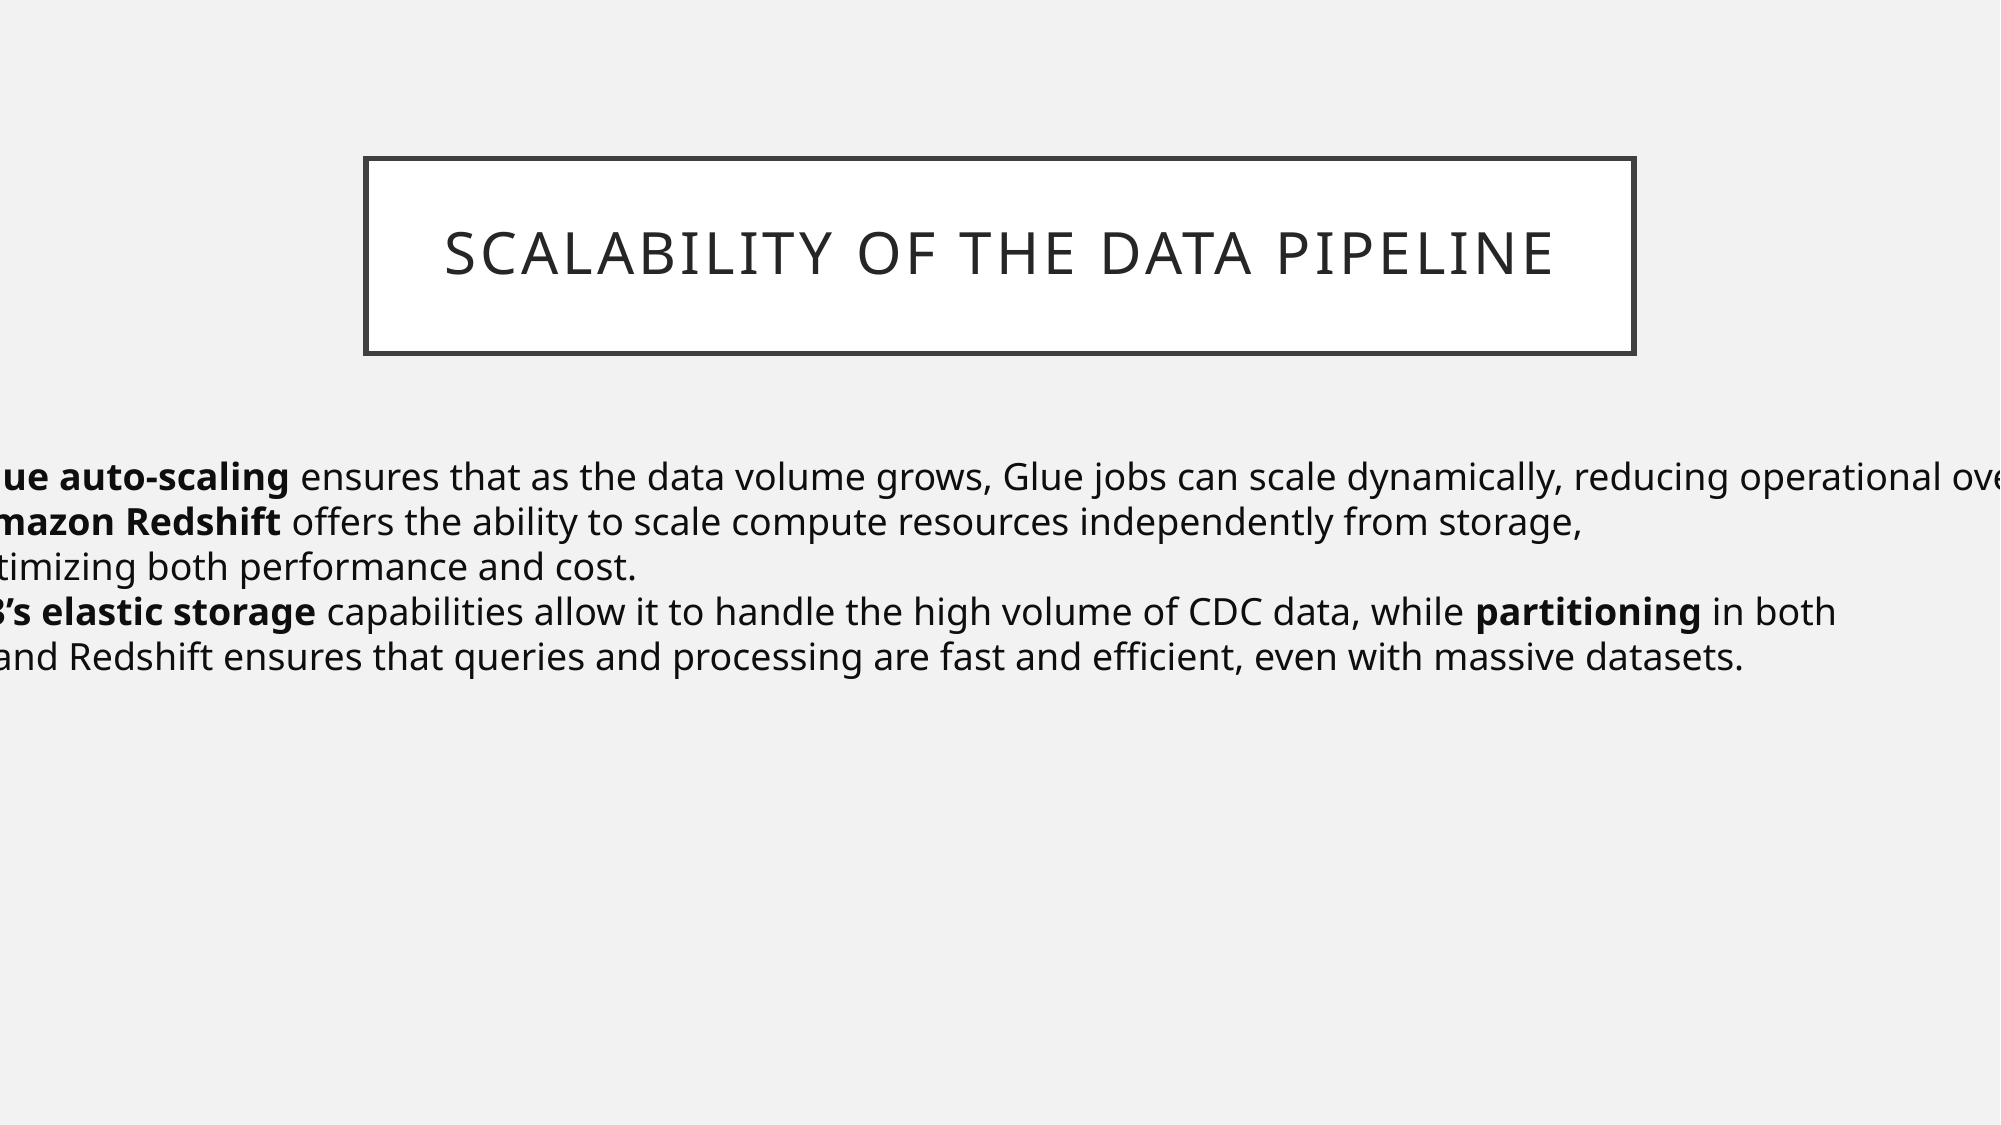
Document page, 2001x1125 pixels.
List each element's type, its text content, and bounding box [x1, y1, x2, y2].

title Scalability of the Data Pipeline [363, 156, 1637, 356]
text_box • Glue auto-scaling ensures that as the data volume grows, Glue jobs can scale dynamically, reducing operational overhead. • Amazon Redshift offers the ability to scale compute resources independently from storage, optimizing both performance and cost. • S3’s elastic storage capabilities allow it to handle the high volume of CDC data, while partitioning in both S3 and Redshift ensures that queries and processing are fast and efficient, even with massive datasets. [0, 445, 2000, 731]
